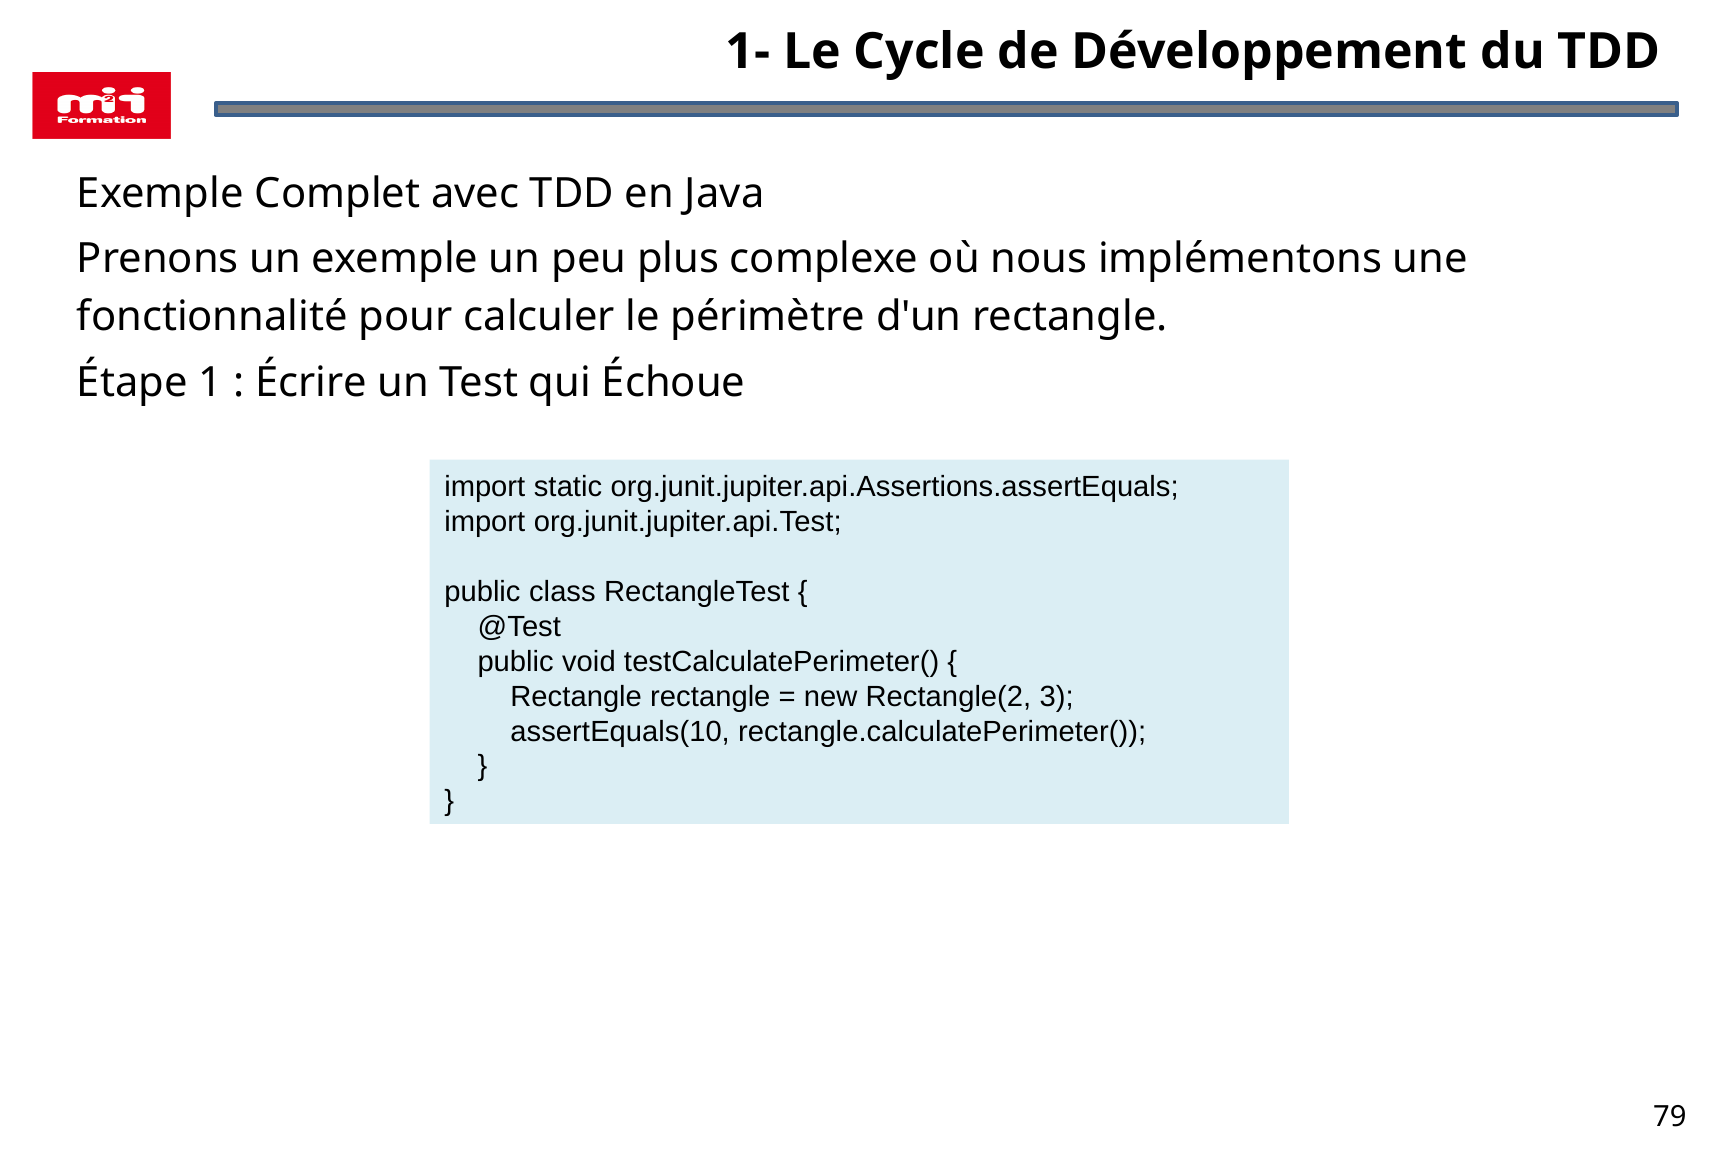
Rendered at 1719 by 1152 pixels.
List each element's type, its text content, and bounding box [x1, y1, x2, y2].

picture [32, 71, 171, 139]
slide_number 79 [1620, 1090, 1719, 1152]
text_box 1- Le Cycle de Développement du TDD [292, 19, 1675, 80]
text_box import static org.junit.jupiter.api.Assertions.assertEquals; import org.junit.jupiter.api.Test; public class RectangleTest { @Test public void testCalculatePerimeter() { Rectangle rectangle = new Rectangle(2, 3); assertEquals(10, rectangle.calculatePerimeter()); } } [429, 459, 1289, 824]
text_box Exemple Complet avec TDD en Java Prenons un exemple un peu plus complexe où nous implémentons une fonctionnalité pour calculer le périmètre d'un rectangle. Étape 1 : Écrire un Test qui Échoue [32, 150, 1687, 412]
